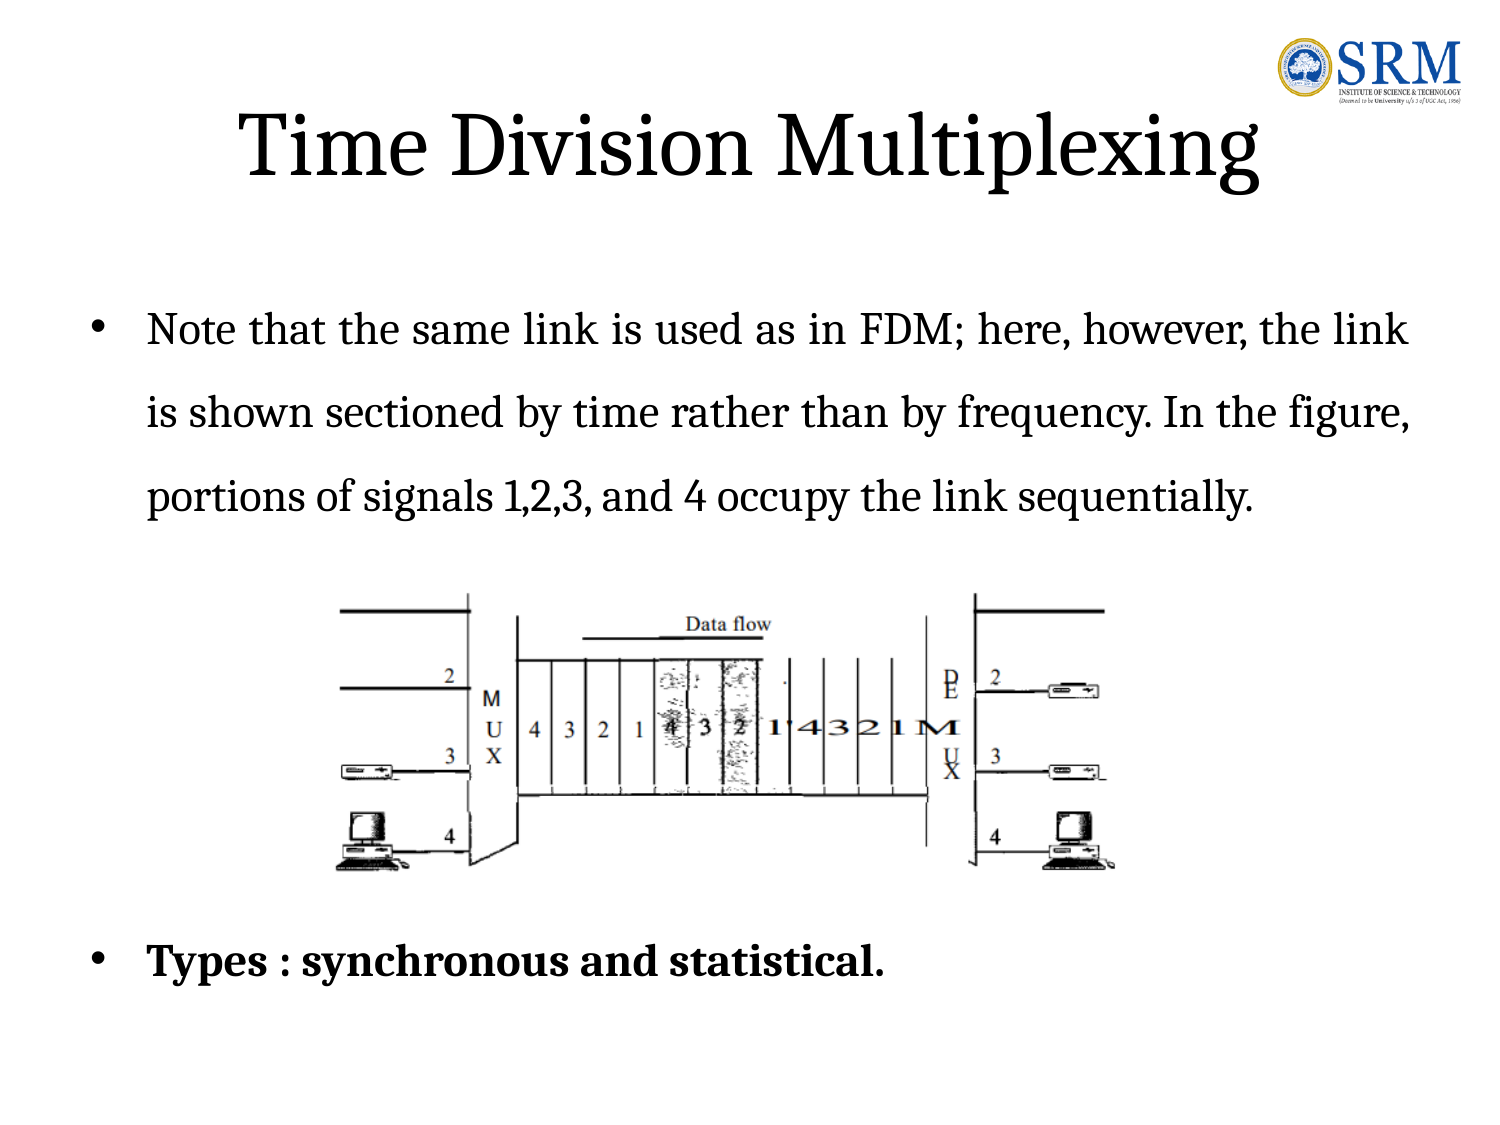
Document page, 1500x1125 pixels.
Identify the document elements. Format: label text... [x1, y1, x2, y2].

list Note that the same link is used as in FDM; here, however, the link is shown sectioned by time rather than by frequency. In the figure, portions of signals 1,2,3, and 4 occupy the link sequentially. Types : synchronous and statistical. [74, 262, 1426, 1006]
title Time Division Multiplexing [74, 44, 1426, 233]
picture [187, 549, 1234, 887]
picture [1275, 25, 1466, 113]
